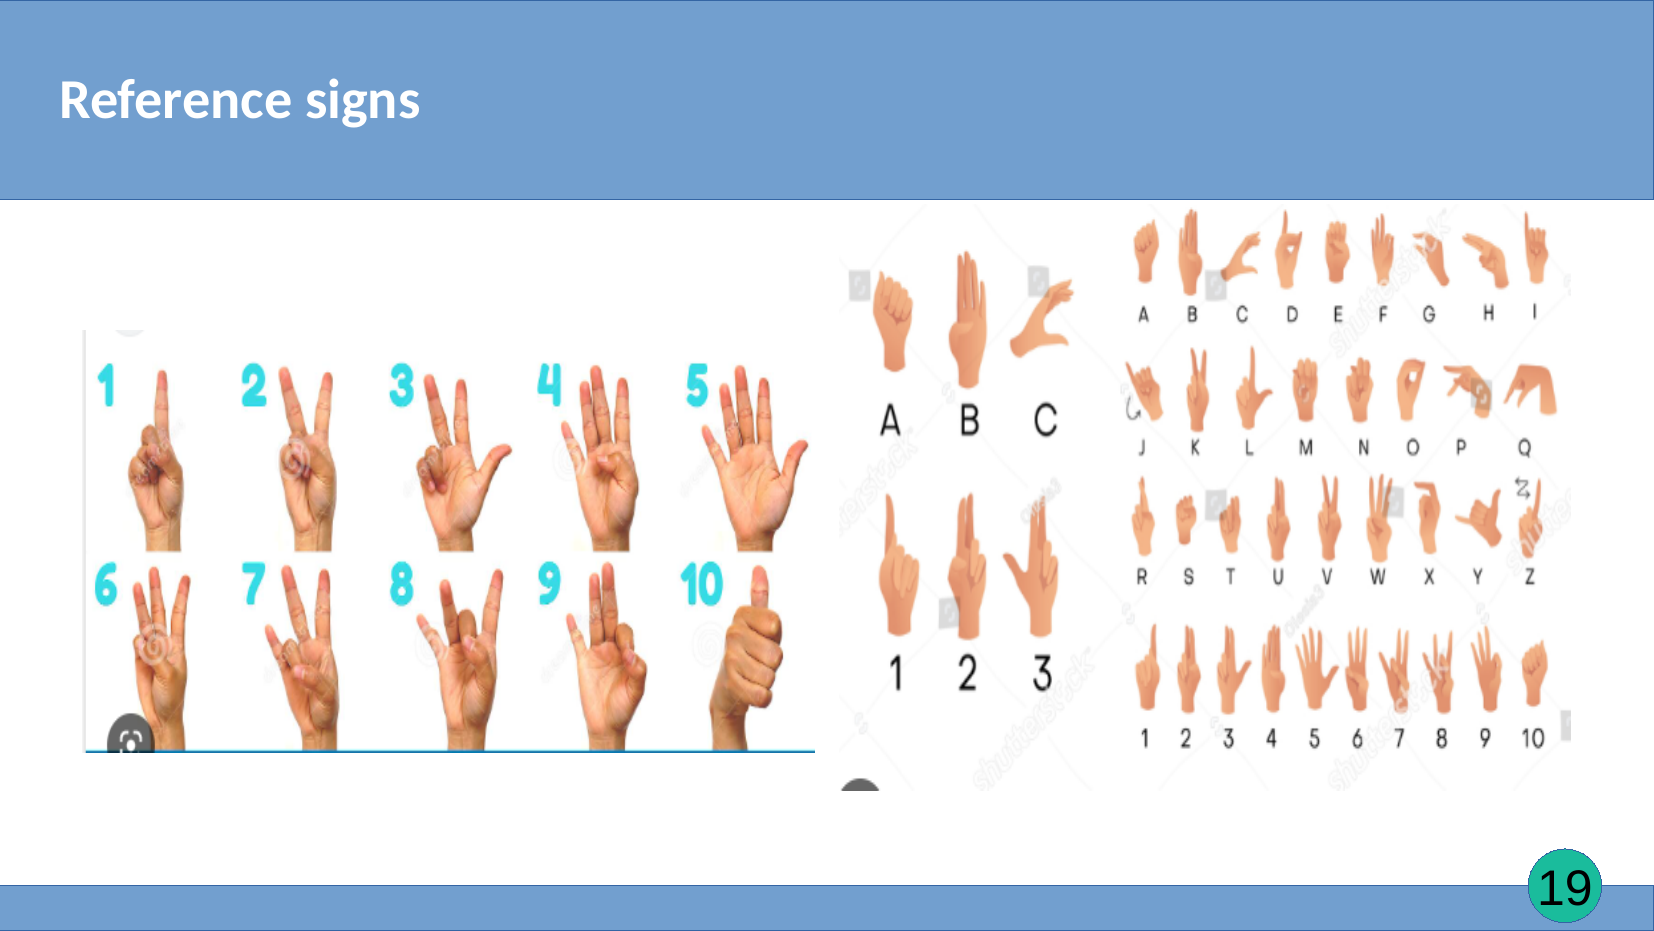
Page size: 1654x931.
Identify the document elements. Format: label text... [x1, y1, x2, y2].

title Reference signs [58, 36, 1595, 156]
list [839, 204, 1571, 791]
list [82, 330, 814, 753]
